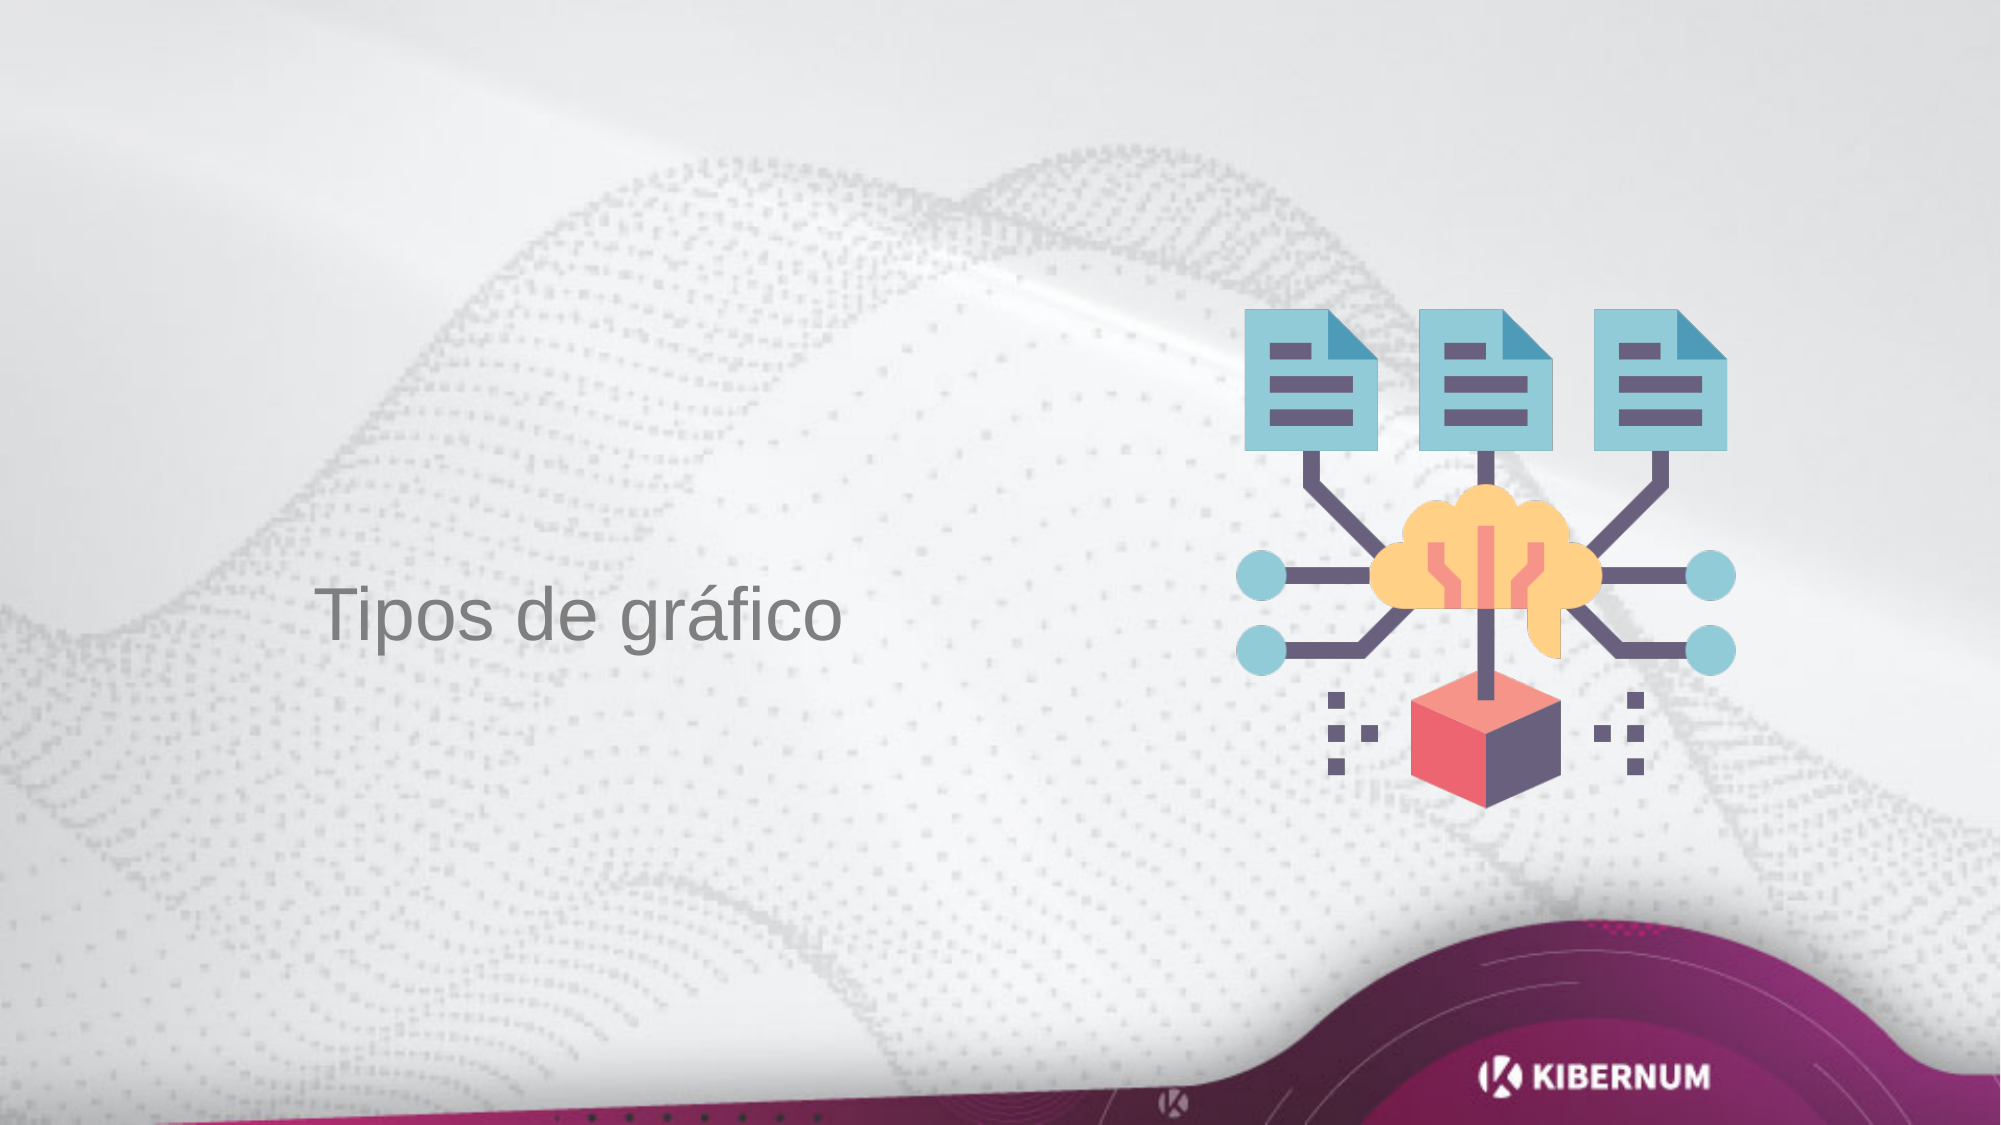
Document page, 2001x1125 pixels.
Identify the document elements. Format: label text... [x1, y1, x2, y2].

text_box Tipos de gráfico [298, 533, 1107, 700]
picture [0, 0, 2001, 1125]
